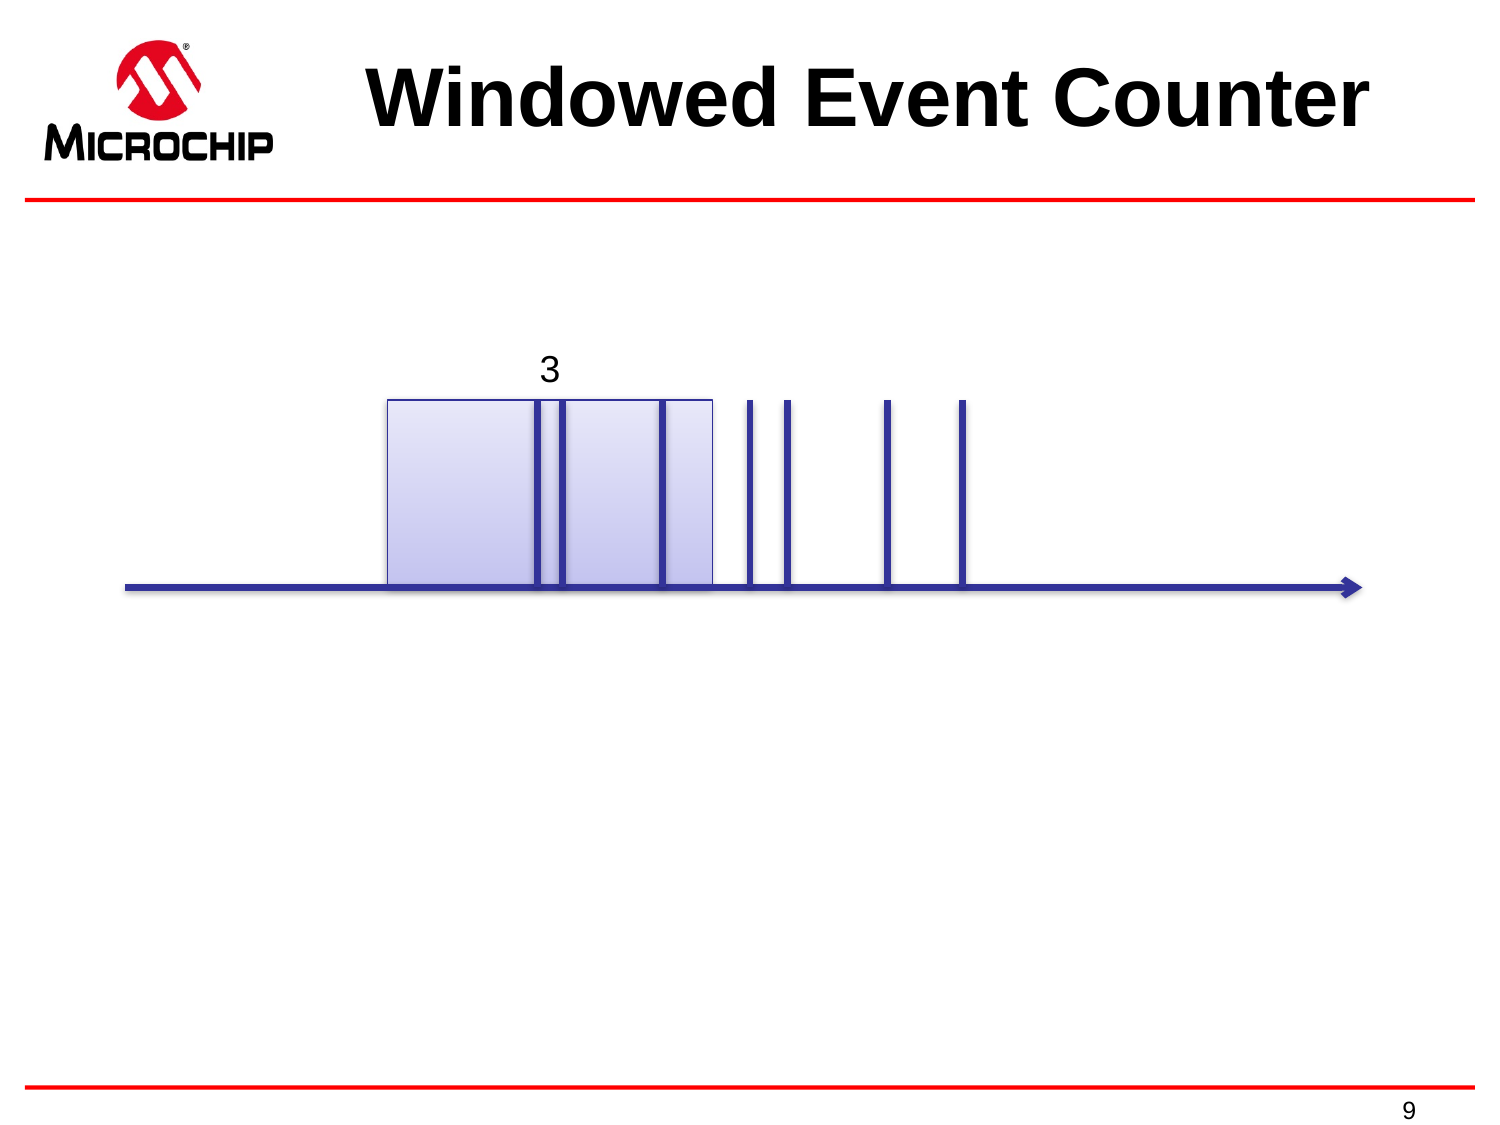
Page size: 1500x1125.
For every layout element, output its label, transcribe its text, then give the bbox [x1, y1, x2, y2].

picture [41, 38, 275, 163]
text_box [541, 399, 561, 583]
text_box [566, 399, 661, 583]
text_box [387, 399, 536, 583]
text_box 3 [524, 337, 576, 398]
title Windowed Event Counter [312, 32, 1425, 175]
text_box [666, 399, 713, 583]
